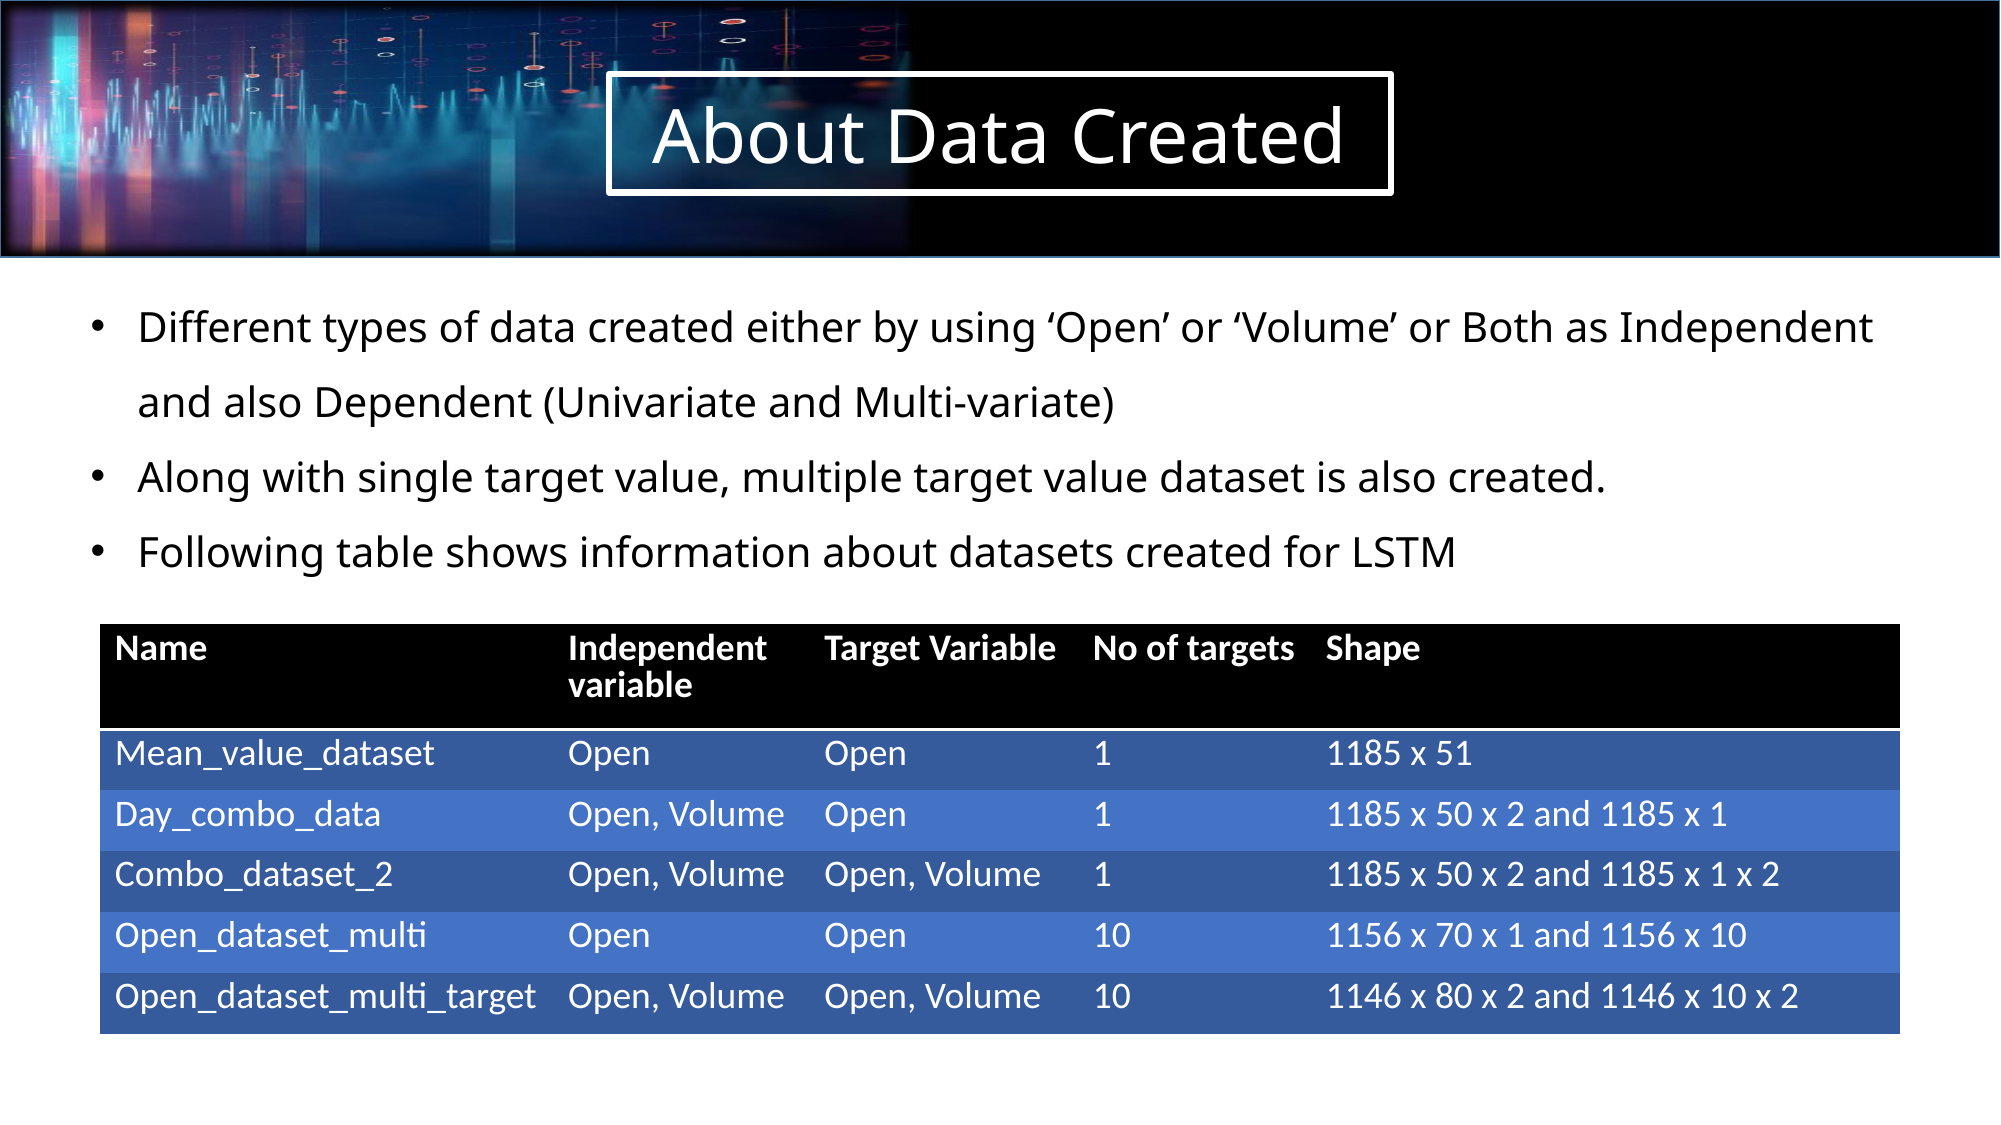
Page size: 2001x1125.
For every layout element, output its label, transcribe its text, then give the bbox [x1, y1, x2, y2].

table_cell Open [809, 912, 1078, 973]
table_cell Open [809, 731, 1078, 790]
table_cell Open_dataset_multi [100, 912, 553, 973]
table_cell Open, Volume [809, 973, 1078, 1034]
table_cell 1185 x 50 x 2 and 1185 x 1 x 2 [1311, 851, 1900, 912]
table_cell Open [553, 912, 809, 973]
table_header Shape [1311, 624, 1900, 728]
table_cell Open [809, 790, 1078, 851]
table_header Independent variable [553, 624, 809, 728]
table_cell 1185 x 50 x 2 and 1185 x 1 [1311, 790, 1900, 851]
table_cell 1185 x 51 [1311, 731, 1900, 790]
table_header No of targets [1078, 624, 1311, 728]
table_cell Mean_value_dataset [100, 731, 553, 790]
table_cell 10 [1078, 973, 1311, 1034]
table_cell 1 [1078, 851, 1311, 912]
table_header Target Variable [809, 624, 1078, 728]
table_cell 1146 x 80 x 2 and 1146 x 10 x 2 [1311, 973, 1900, 1034]
table_cell 10 [1078, 912, 1311, 973]
table_cell Open, Volume [809, 851, 1078, 912]
table_cell Day_combo_data [100, 790, 553, 851]
table_cell Combo_dataset_2 [100, 851, 553, 912]
table_cell Open, Volume [553, 973, 809, 1034]
table_cell 1 [1078, 790, 1311, 851]
table_header Name [100, 624, 553, 728]
table_cell 1 [1078, 731, 1311, 790]
table_cell 1156 x 70 x 1 and 1156 x 10 [1311, 912, 1900, 973]
table_cell Open [553, 731, 809, 790]
table_cell Open, Volume [553, 851, 809, 912]
table_cell Open_dataset_multi_target [100, 973, 553, 1034]
text_box Different types of data created either by using ‘Open’ or ‘Volume’ or Both as Independent and also Dependent (Univariate and Multi-variate) Along with single target value, multiple target value dataset is also created. Following table shows information about datasets created for LSTM [75, 268, 1924, 583]
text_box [0, 0, 2000, 258]
table_cell Open, Volume [553, 790, 809, 851]
